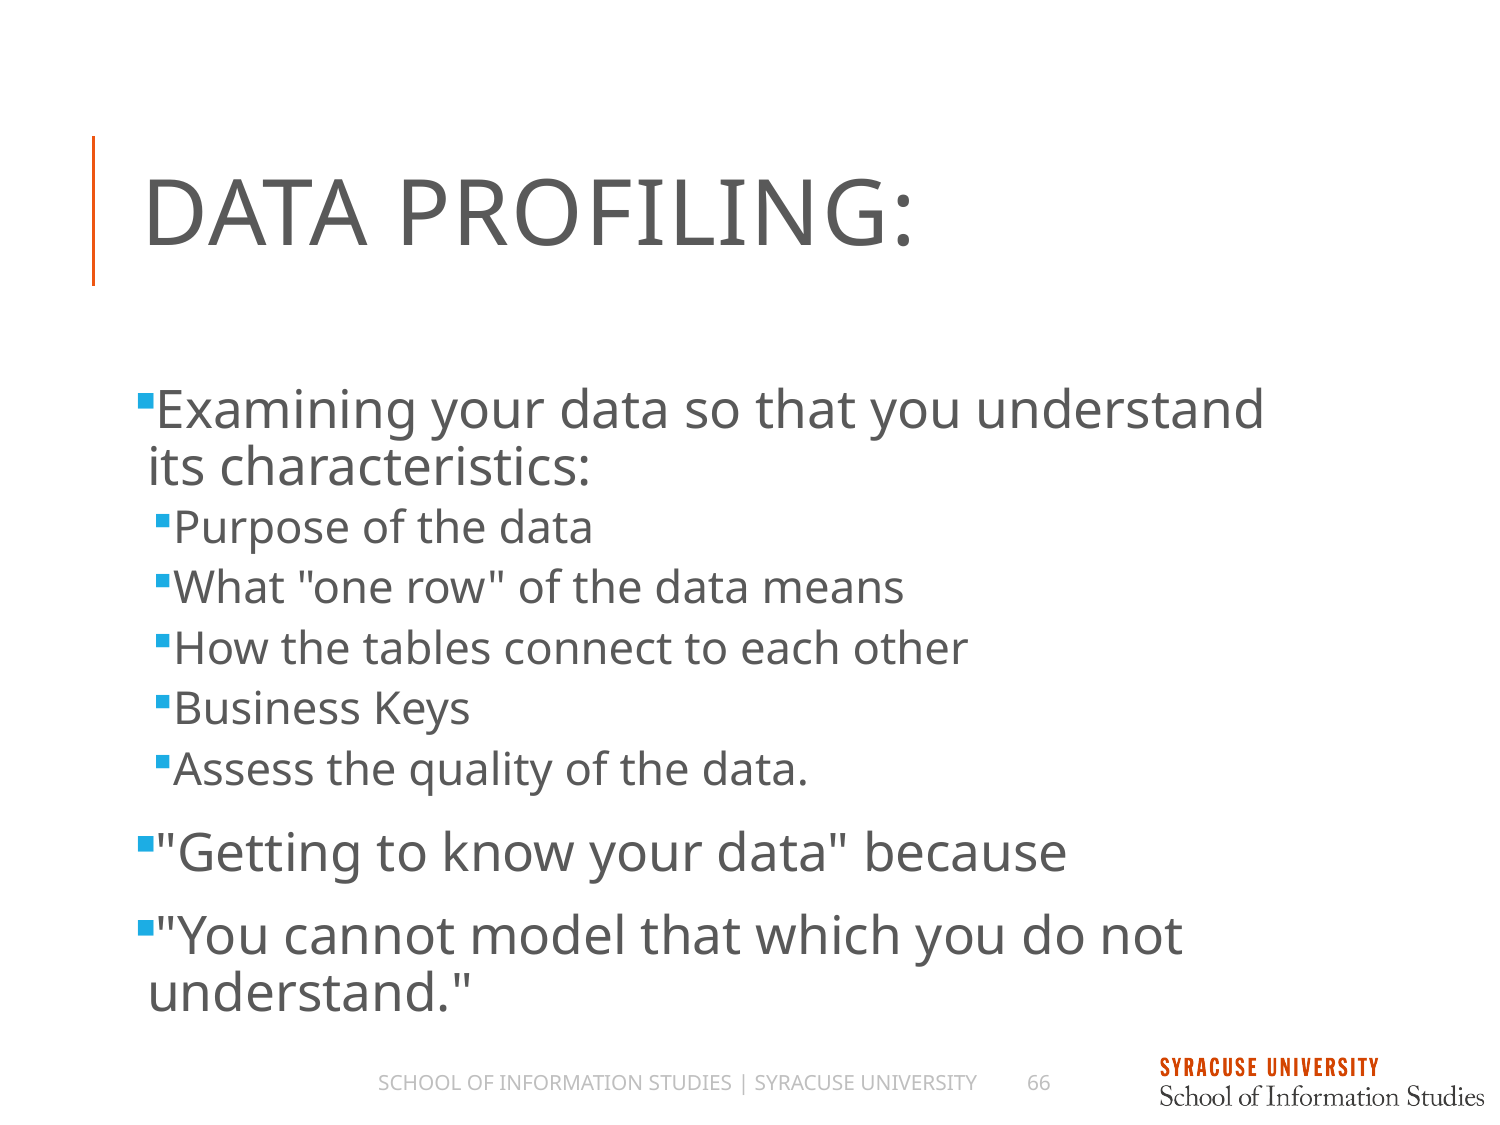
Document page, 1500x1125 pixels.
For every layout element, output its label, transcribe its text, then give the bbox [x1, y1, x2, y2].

picture [1141, 1038, 1500, 1125]
title Data Profiling: [126, 96, 1322, 342]
slide_number 66 [1012, 1061, 1149, 1107]
list Examining your data so that you understand its characteristics: Purpose of the data What "one row" of the data means How the tables connect to each other Business Keys Assess the quality of the data. "Getting to know your data" because "You cannot model that which you do not understand." [126, 375, 1322, 1035]
footer School of Information Studies | Syracuse University [283, 1061, 993, 1106]
